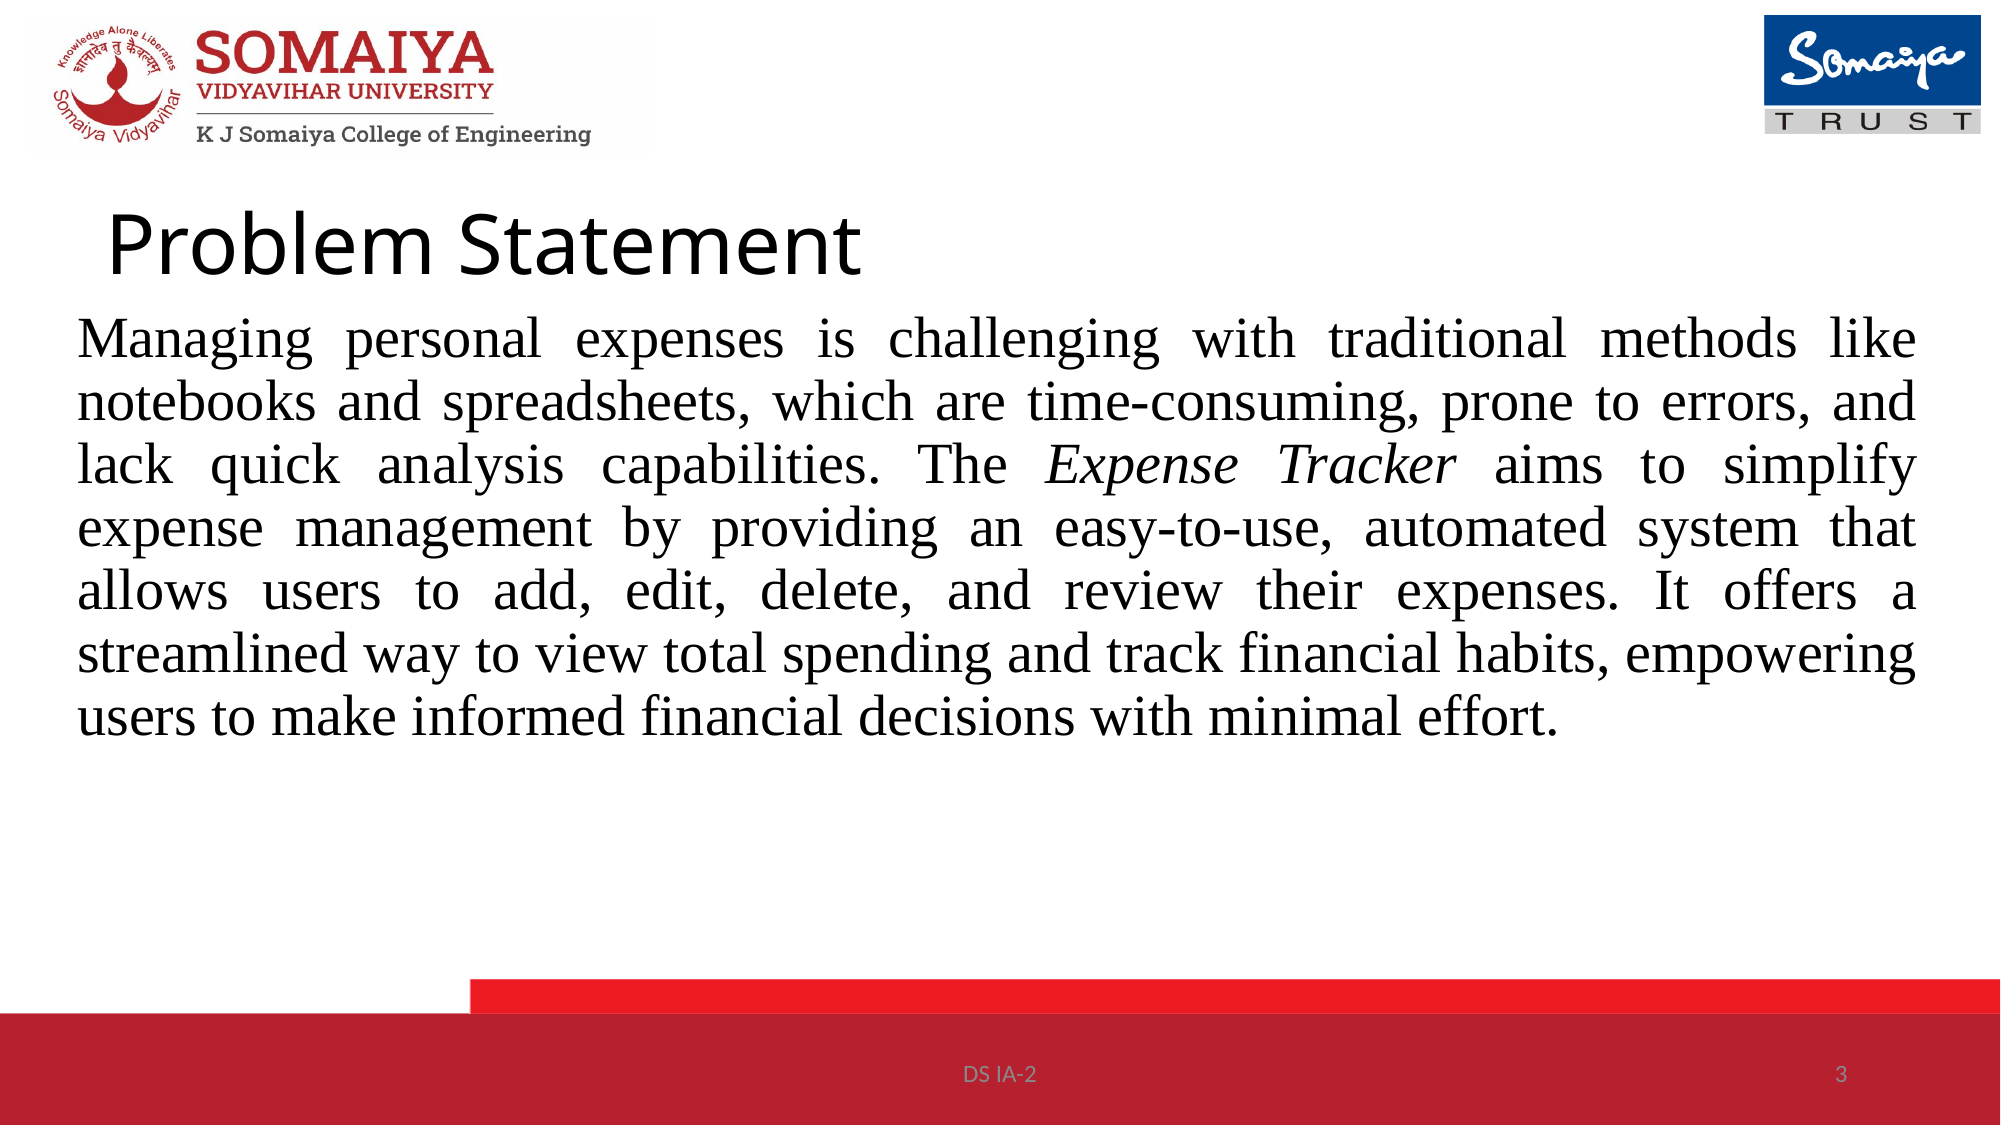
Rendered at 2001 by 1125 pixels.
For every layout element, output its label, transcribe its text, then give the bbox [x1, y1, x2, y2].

list Managing personal expenses is challenging with traditional methods like notebooks and spreadsheets, which are time-consuming, prone to errors, and lack quick analysis capabilities. The Expense Tracker aims to simplify expense management by providing an easy-to-use, automated system that allows users to add, edit, delete, and review their expenses. It offers a streamlined way to view total spending and track financial habits, empowering users to make informed financial decisions with minimal effort. [43, 299, 1934, 1014]
title Problem Statement [90, 194, 1816, 299]
picture [0, 980, 2000, 1125]
footer DS IA-2 [662, 1042, 1338, 1103]
picture [29, 15, 651, 157]
picture [1764, 15, 1981, 134]
slide_number 3 [1412, 1042, 1863, 1103]
